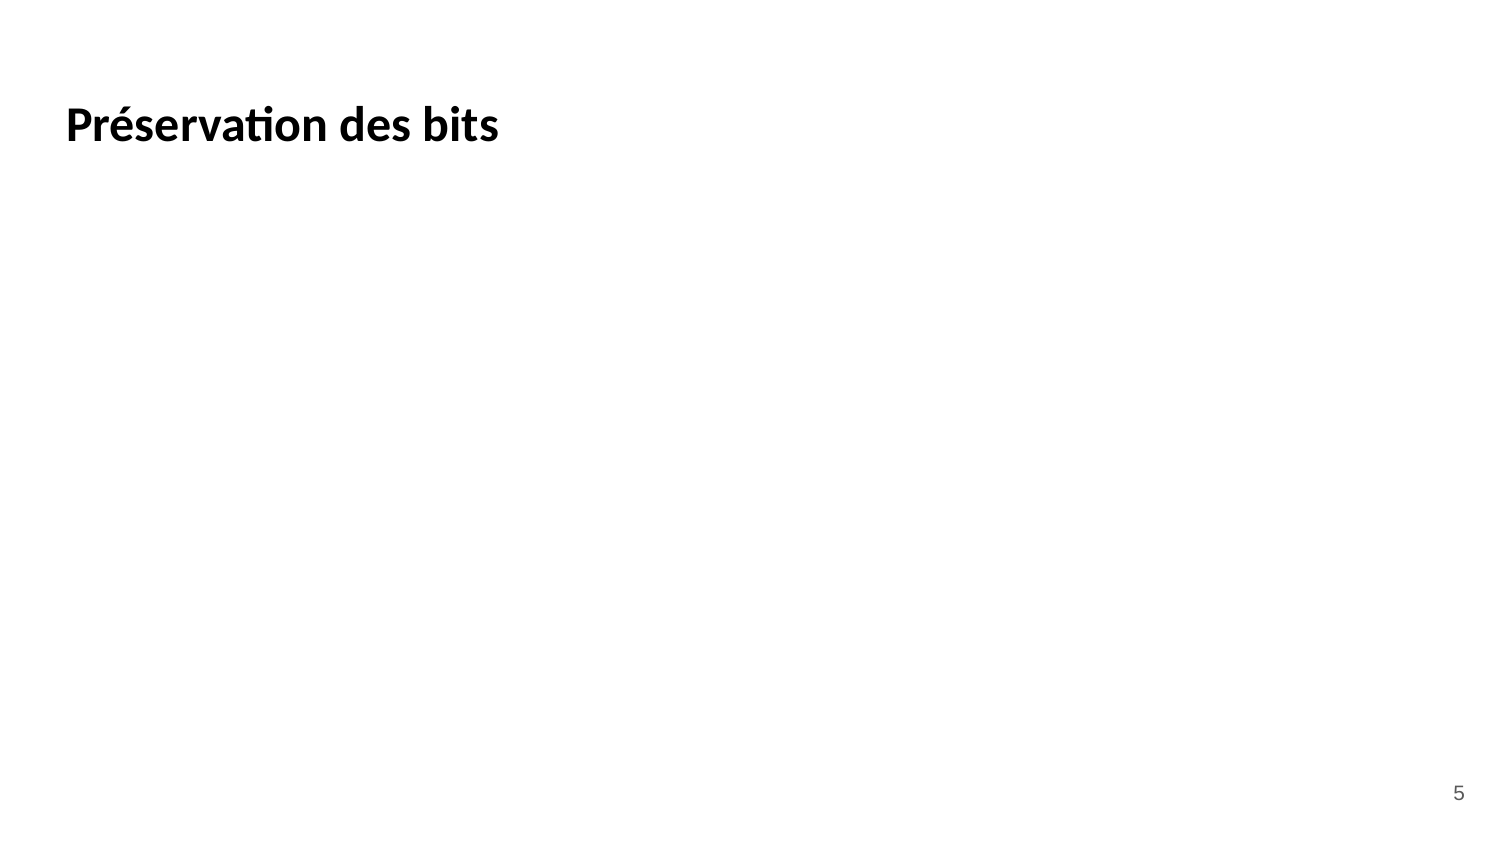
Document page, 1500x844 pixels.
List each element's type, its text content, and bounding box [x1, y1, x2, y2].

slide_number 5 [1389, 764, 1480, 830]
title Préservation des bits [51, 72, 1449, 167]
